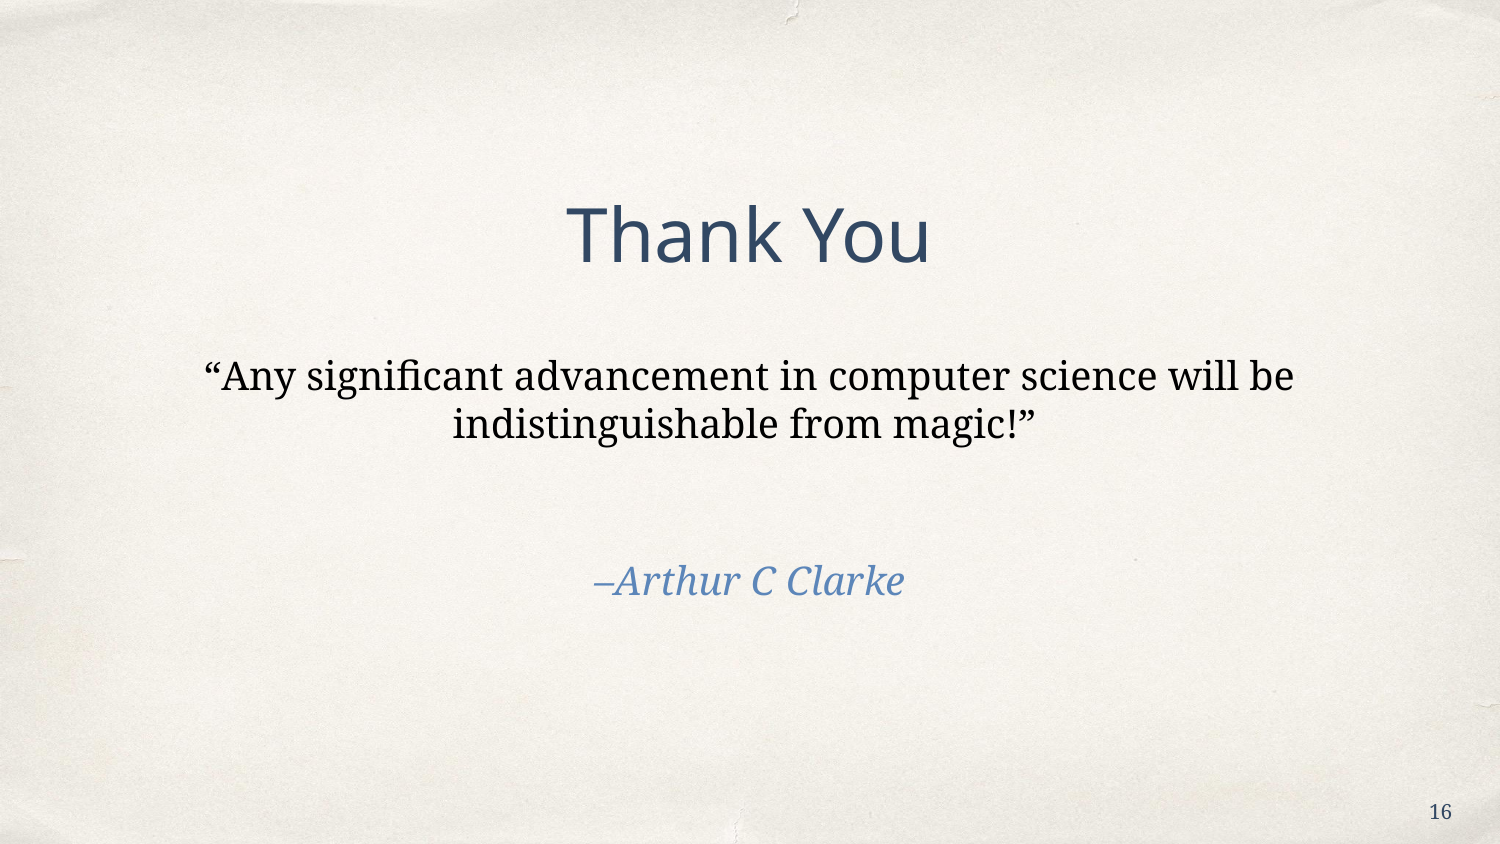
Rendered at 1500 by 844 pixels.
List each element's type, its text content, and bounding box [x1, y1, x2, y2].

list –Arthur C Clarke [146, 550, 1354, 604]
text_box Thank You [358, 207, 1142, 258]
list “Any significant advancement in computer science will be indistinguishable from magic!” [146, 350, 1354, 448]
slide_number 16 [1422, 797, 1459, 829]
picture [0, 0, 1500, 844]
